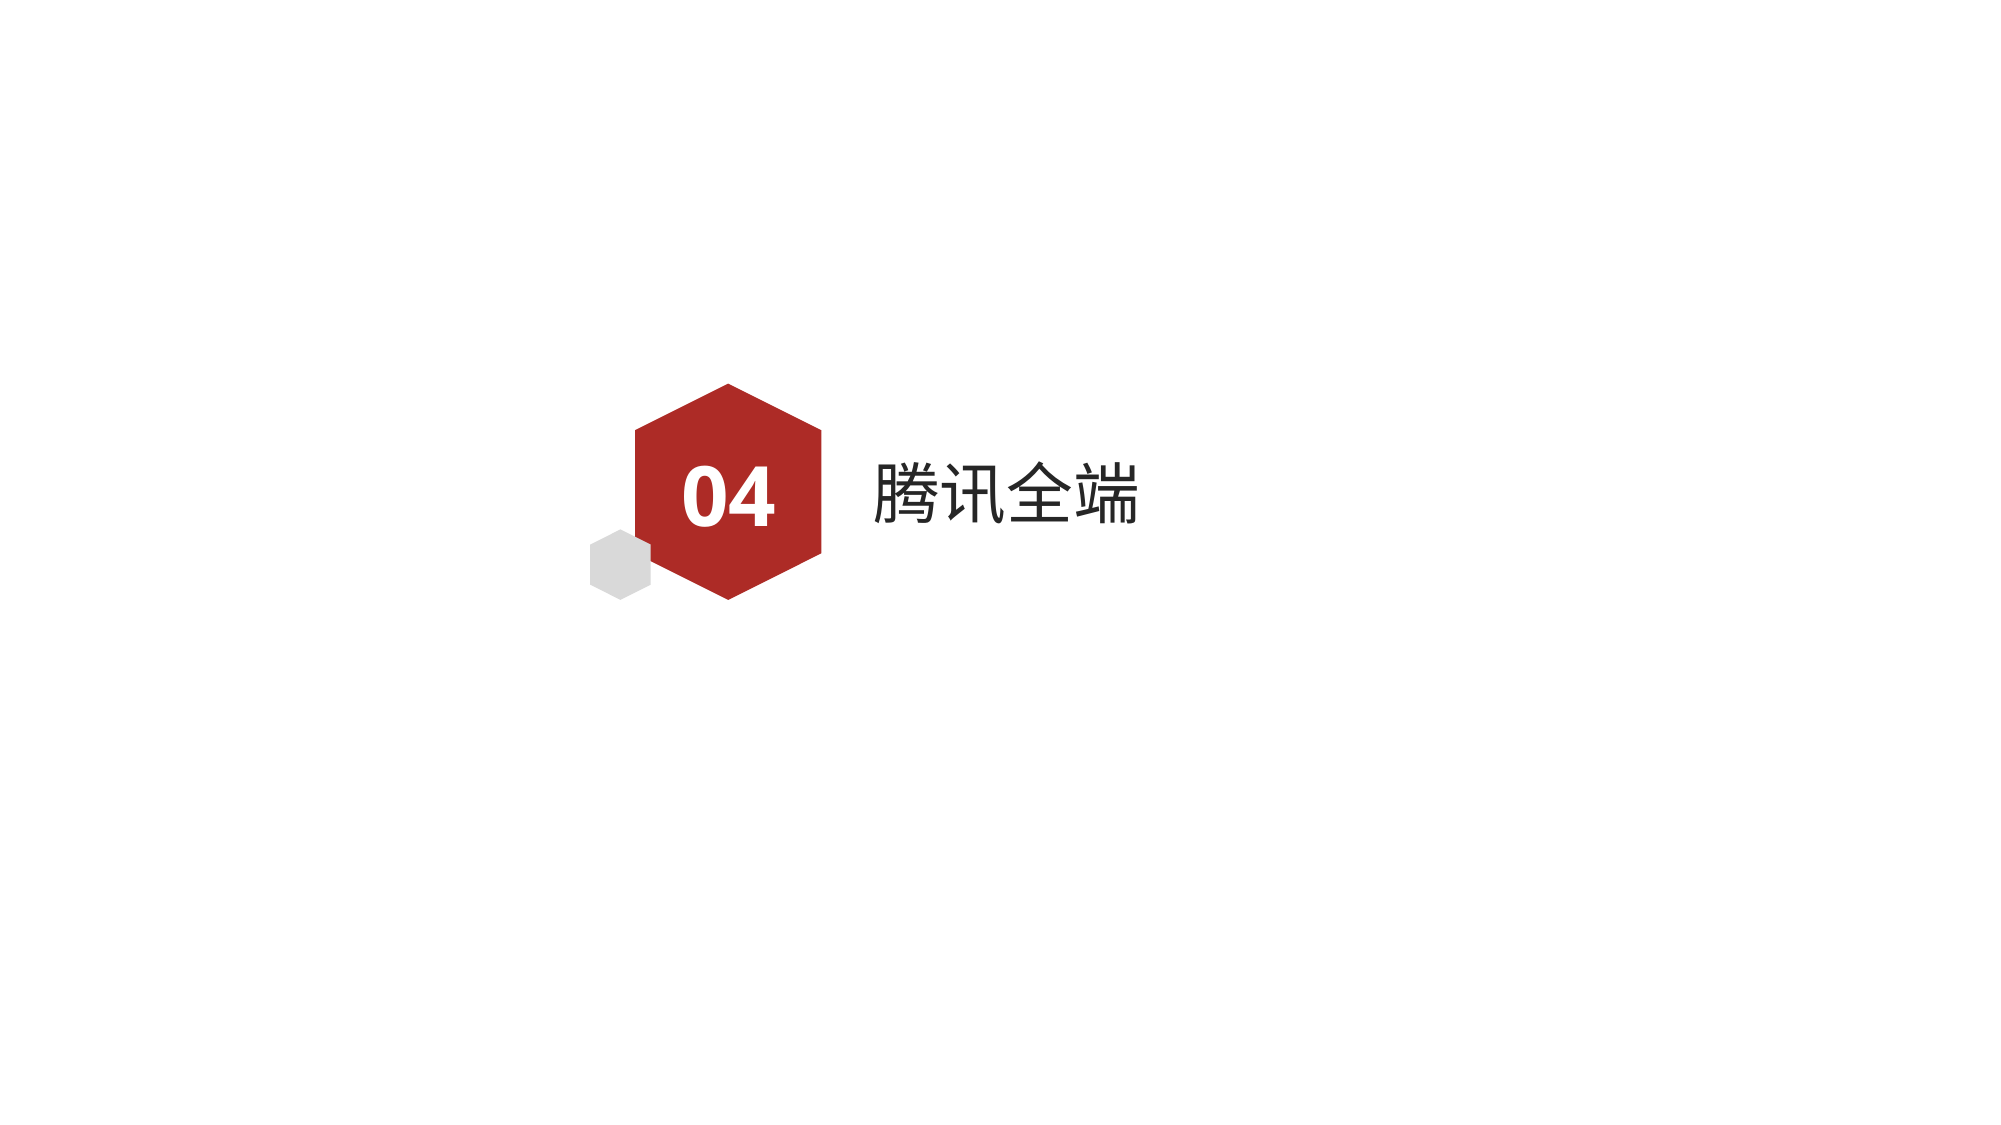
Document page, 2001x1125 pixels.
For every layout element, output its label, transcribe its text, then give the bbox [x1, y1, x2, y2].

title 腾讯全端 [858, 453, 1950, 672]
list 04 [636, 404, 822, 594]
